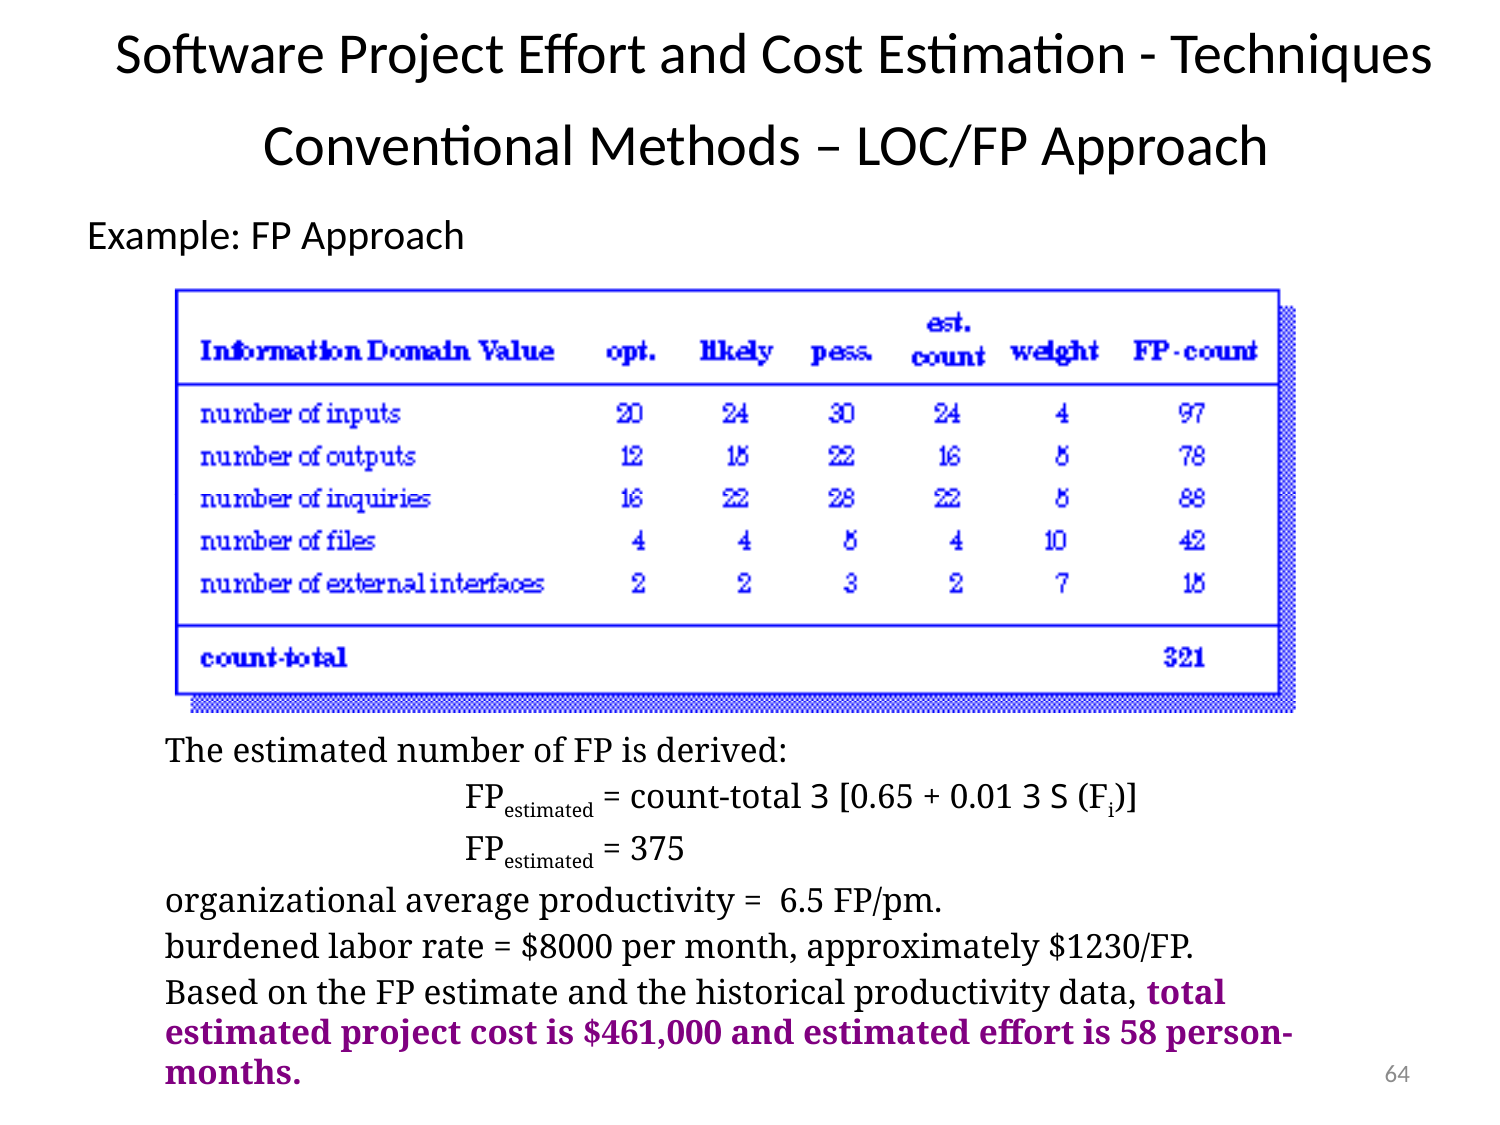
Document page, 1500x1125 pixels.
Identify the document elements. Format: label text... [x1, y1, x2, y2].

text_box Software Project Effort and Cost Estimation - Techniques [99, 0, 1450, 100]
text_box The estimated number of FP is derived: FPestimated = count-total 3 [0.65 + 0.01 3 S (Fi)] FPestimated = 375 organizational average productivity = 6.5 FP/pm. burdened labor rate = $8000 per month, approximately $1230/FP. Based on the FP estimate and the historical productivity data, total estimated project cost is $461,000 and estimated effort is 58 person-months. [149, 722, 1338, 1125]
slide_number 64 [1338, 1042, 1425, 1103]
text_box Conventional Methods – LOC/FP Approach [199, 99, 1334, 184]
picture [174, 287, 1296, 713]
title Example: FP Approach [75, 203, 478, 400]
